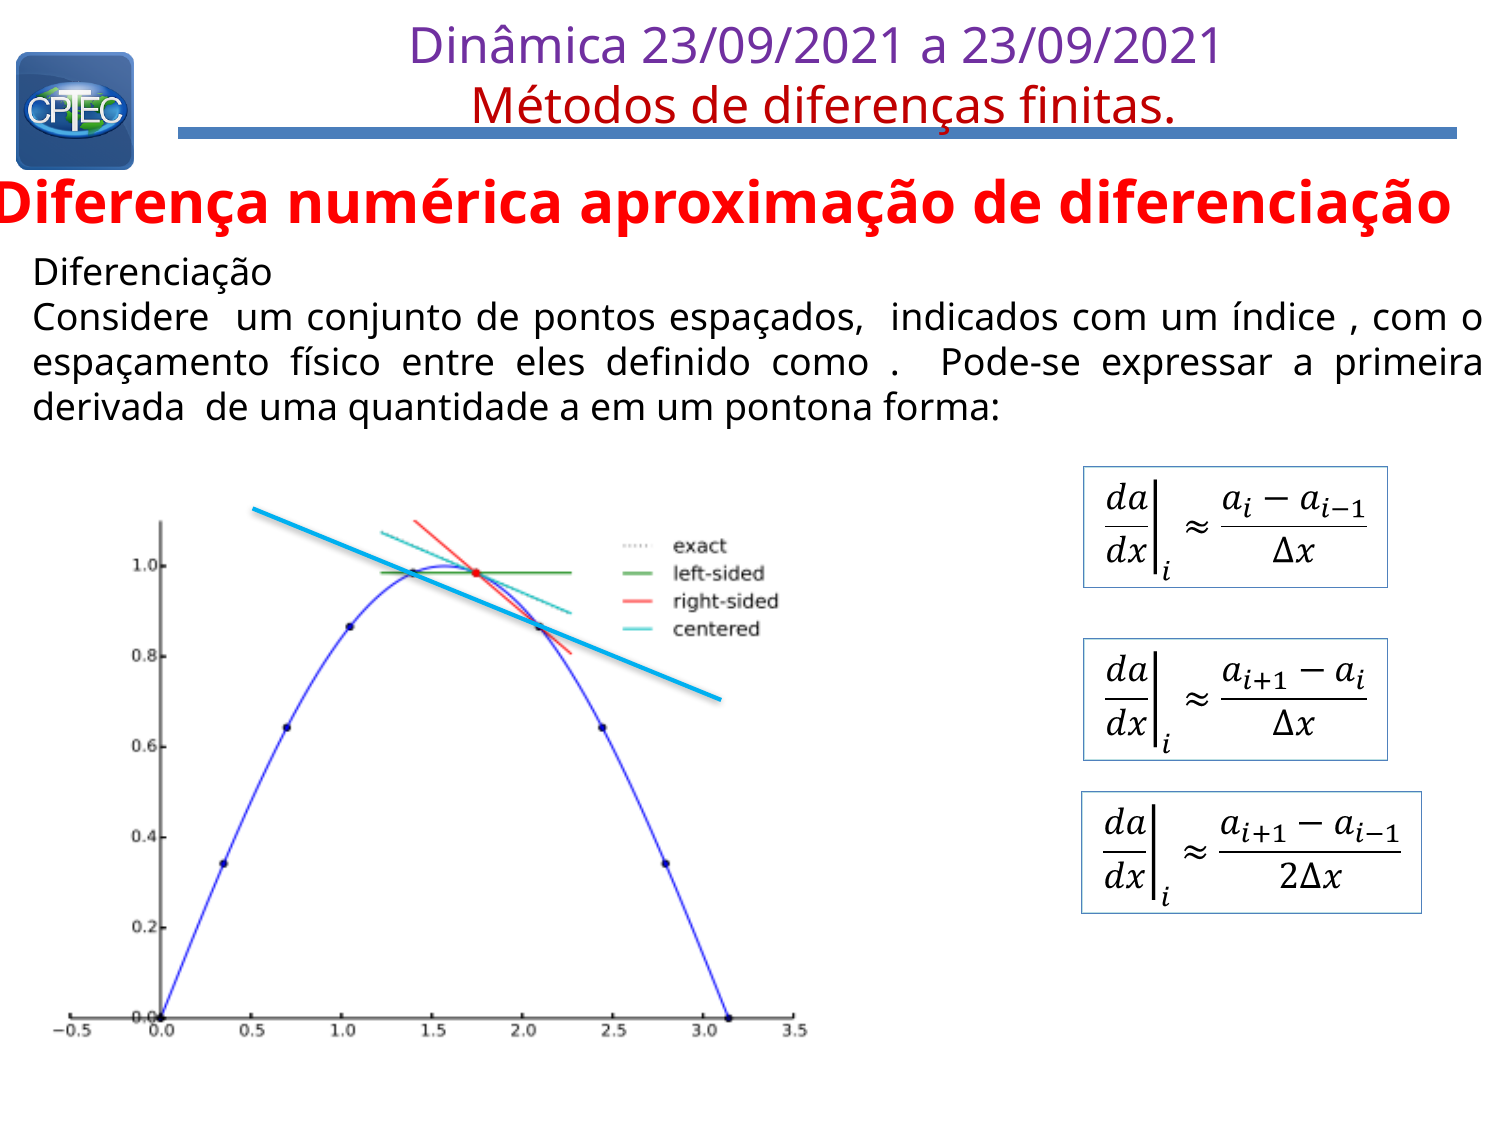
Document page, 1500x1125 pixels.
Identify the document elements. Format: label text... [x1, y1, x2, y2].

text_box Dinâmica 23/09/2021 a 23/09/2021 Métodos de diferenças finitas. [178, 14, 1457, 132]
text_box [252, 508, 722, 701]
text_box [1083, 466, 1388, 588]
text_box Diferença numérica aproximação de diferenciação [0, 169, 1453, 236]
text_box [1083, 638, 1388, 761]
picture [16, 51, 134, 170]
picture [33, 504, 838, 1064]
text_box [1081, 791, 1422, 914]
